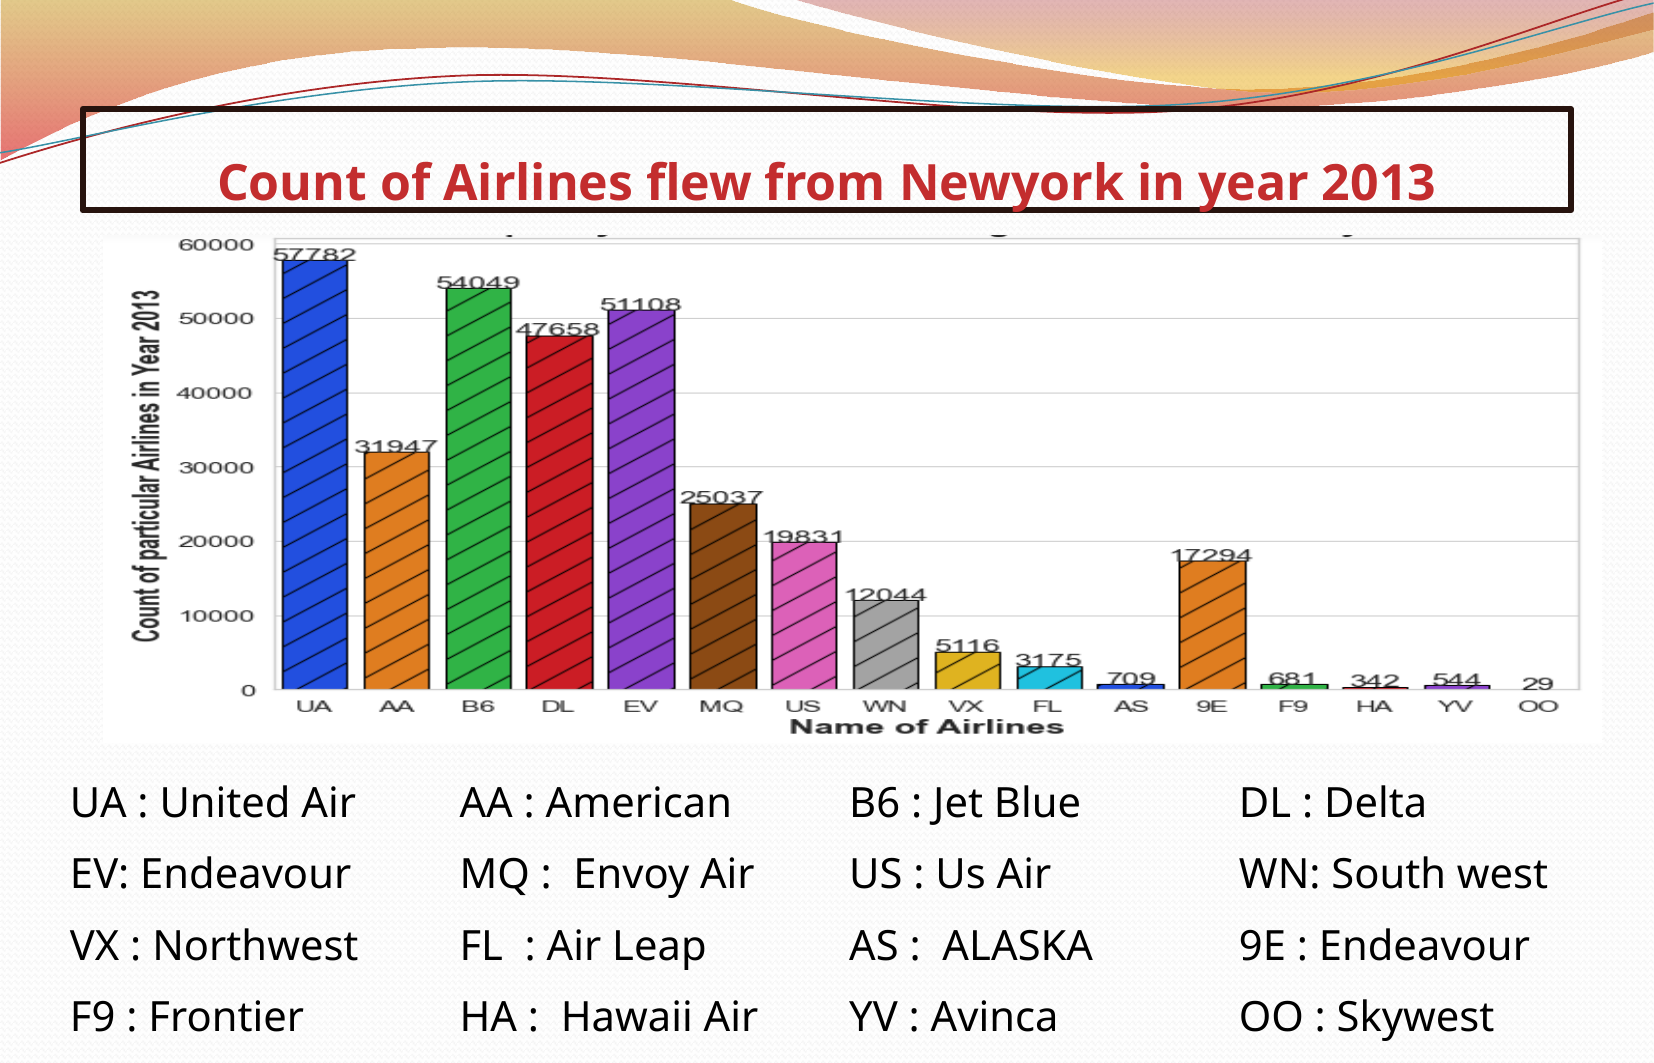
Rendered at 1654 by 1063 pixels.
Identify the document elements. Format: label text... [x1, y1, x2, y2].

table_cell WN: South west [1222, 837, 1612, 908]
table_cell US : Us Air [833, 837, 1222, 908]
table_cell OO : Skywest [1222, 980, 1612, 1051]
table_cell YV : Avinca [833, 980, 1222, 1051]
table_header UA : United Air [53, 766, 443, 837]
table_header AA : American [443, 766, 833, 837]
table_cell FL : Air Leap [443, 908, 833, 980]
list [103, 235, 1603, 743]
table_cell AS : ALASKA [833, 908, 1222, 980]
table_cell MQ : Envoy Air [443, 837, 833, 908]
table_cell F9 : Frontier [53, 980, 443, 1051]
table_cell HA : Hawaii Air [443, 980, 833, 1051]
title Count of Airlines flew from Newyork in year 2013 [82, 109, 1571, 211]
table_header DL : Delta [1222, 766, 1612, 837]
table_cell 9E : Endeavour [1222, 908, 1612, 980]
table_header B6 : Jet Blue [833, 766, 1222, 837]
table_cell VX : Northwest [53, 908, 443, 980]
table_cell EV: Endeavour [53, 837, 443, 908]
